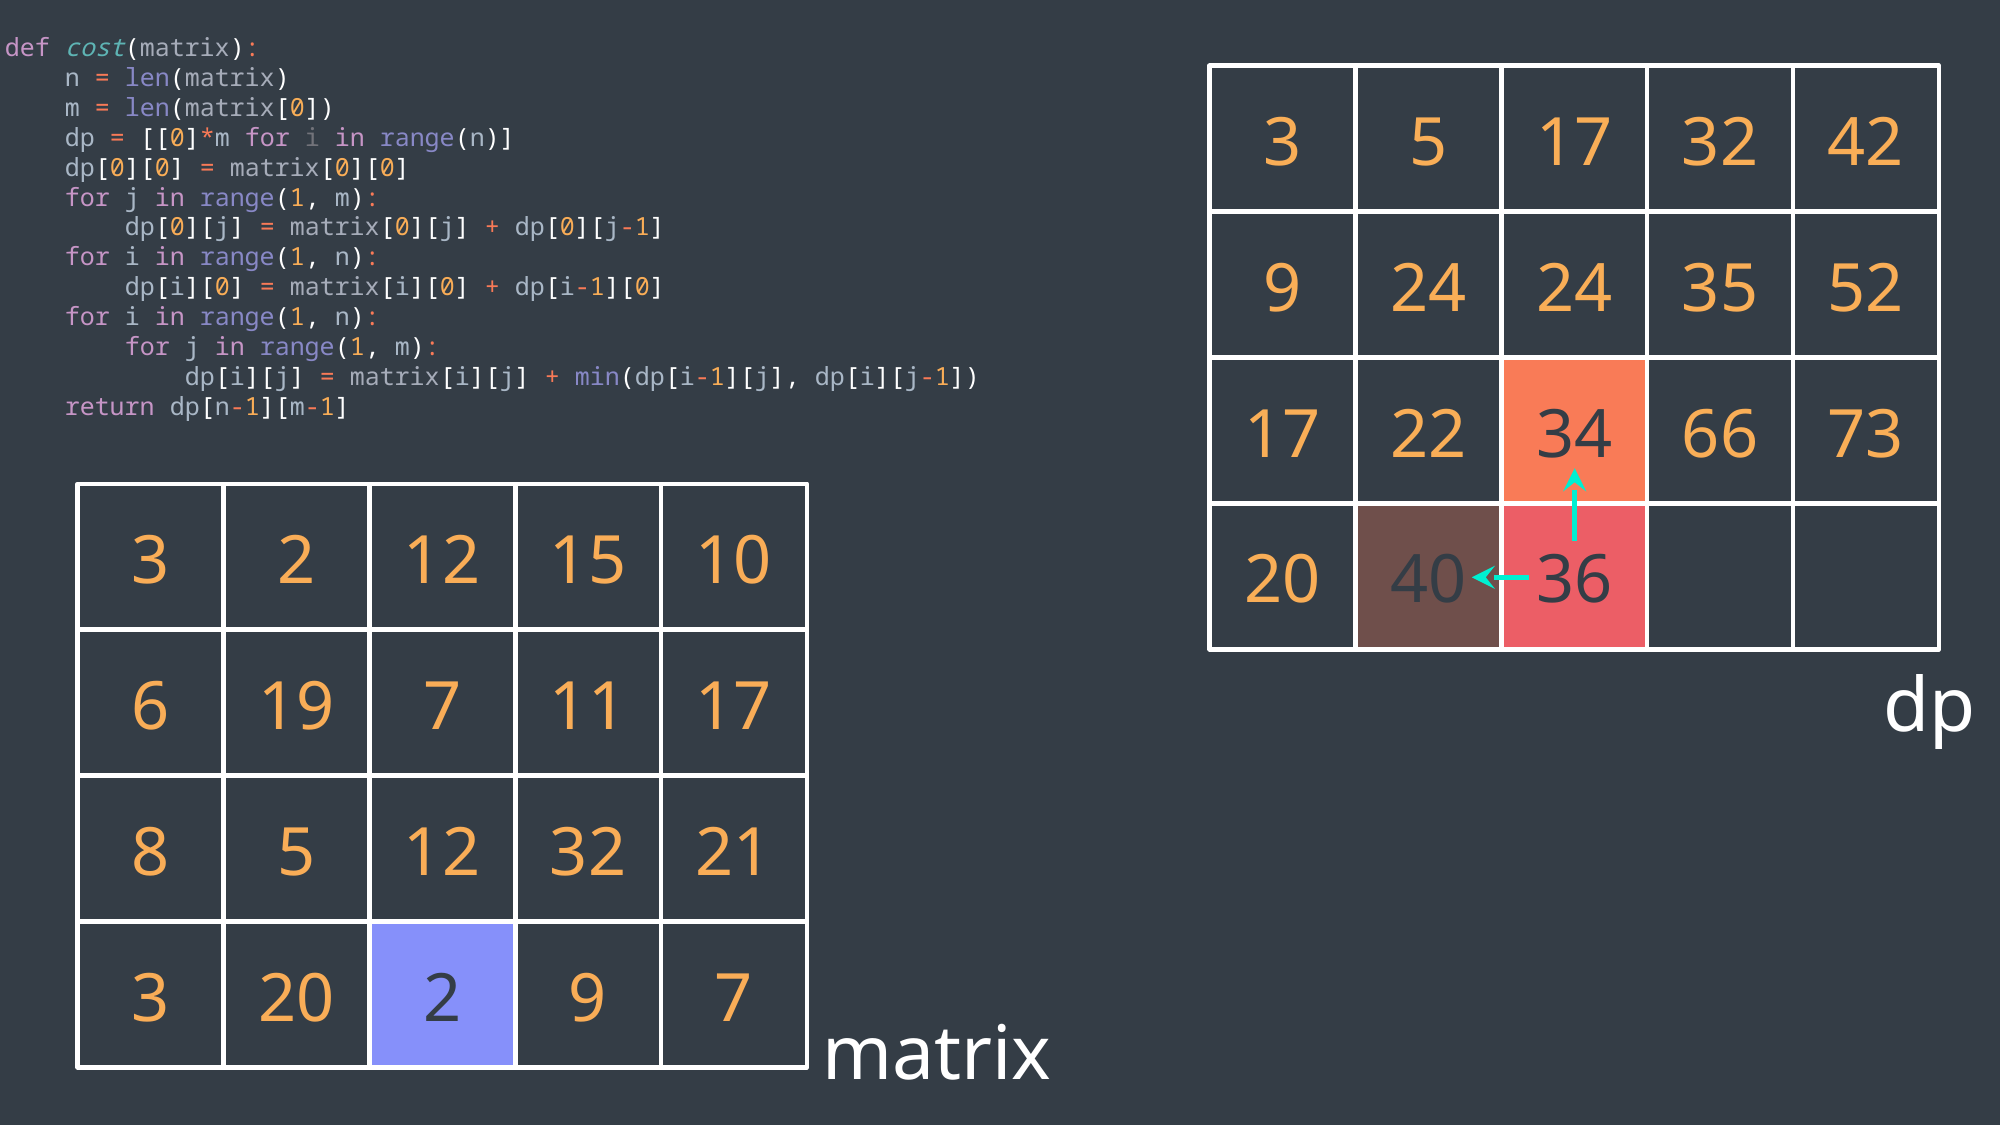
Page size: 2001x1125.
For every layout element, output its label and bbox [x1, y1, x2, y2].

text_box [0, 23, 995, 428]
text_box [1209, 65, 2000, 754]
text_box [77, 483, 1091, 1103]
